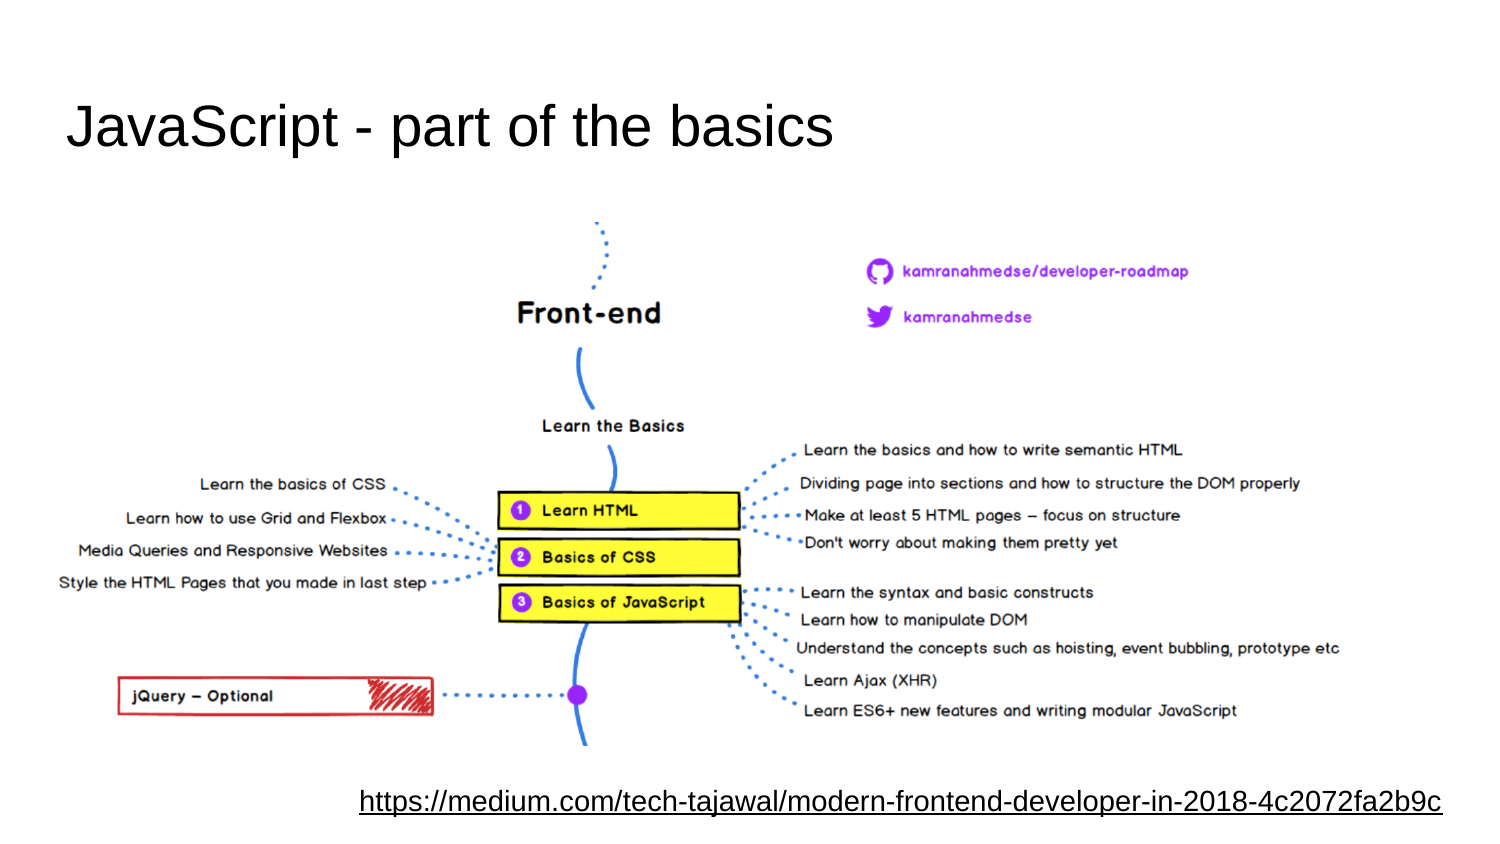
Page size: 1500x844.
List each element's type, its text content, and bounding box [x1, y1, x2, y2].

picture [50, 188, 1353, 746]
title JavaScript - part of the basics [51, 72, 1449, 167]
text_box https://medium.com/tech-tajawal/modern-frontend-developer-in-2018-4c2072fa2b9c [250, 767, 1467, 828]
